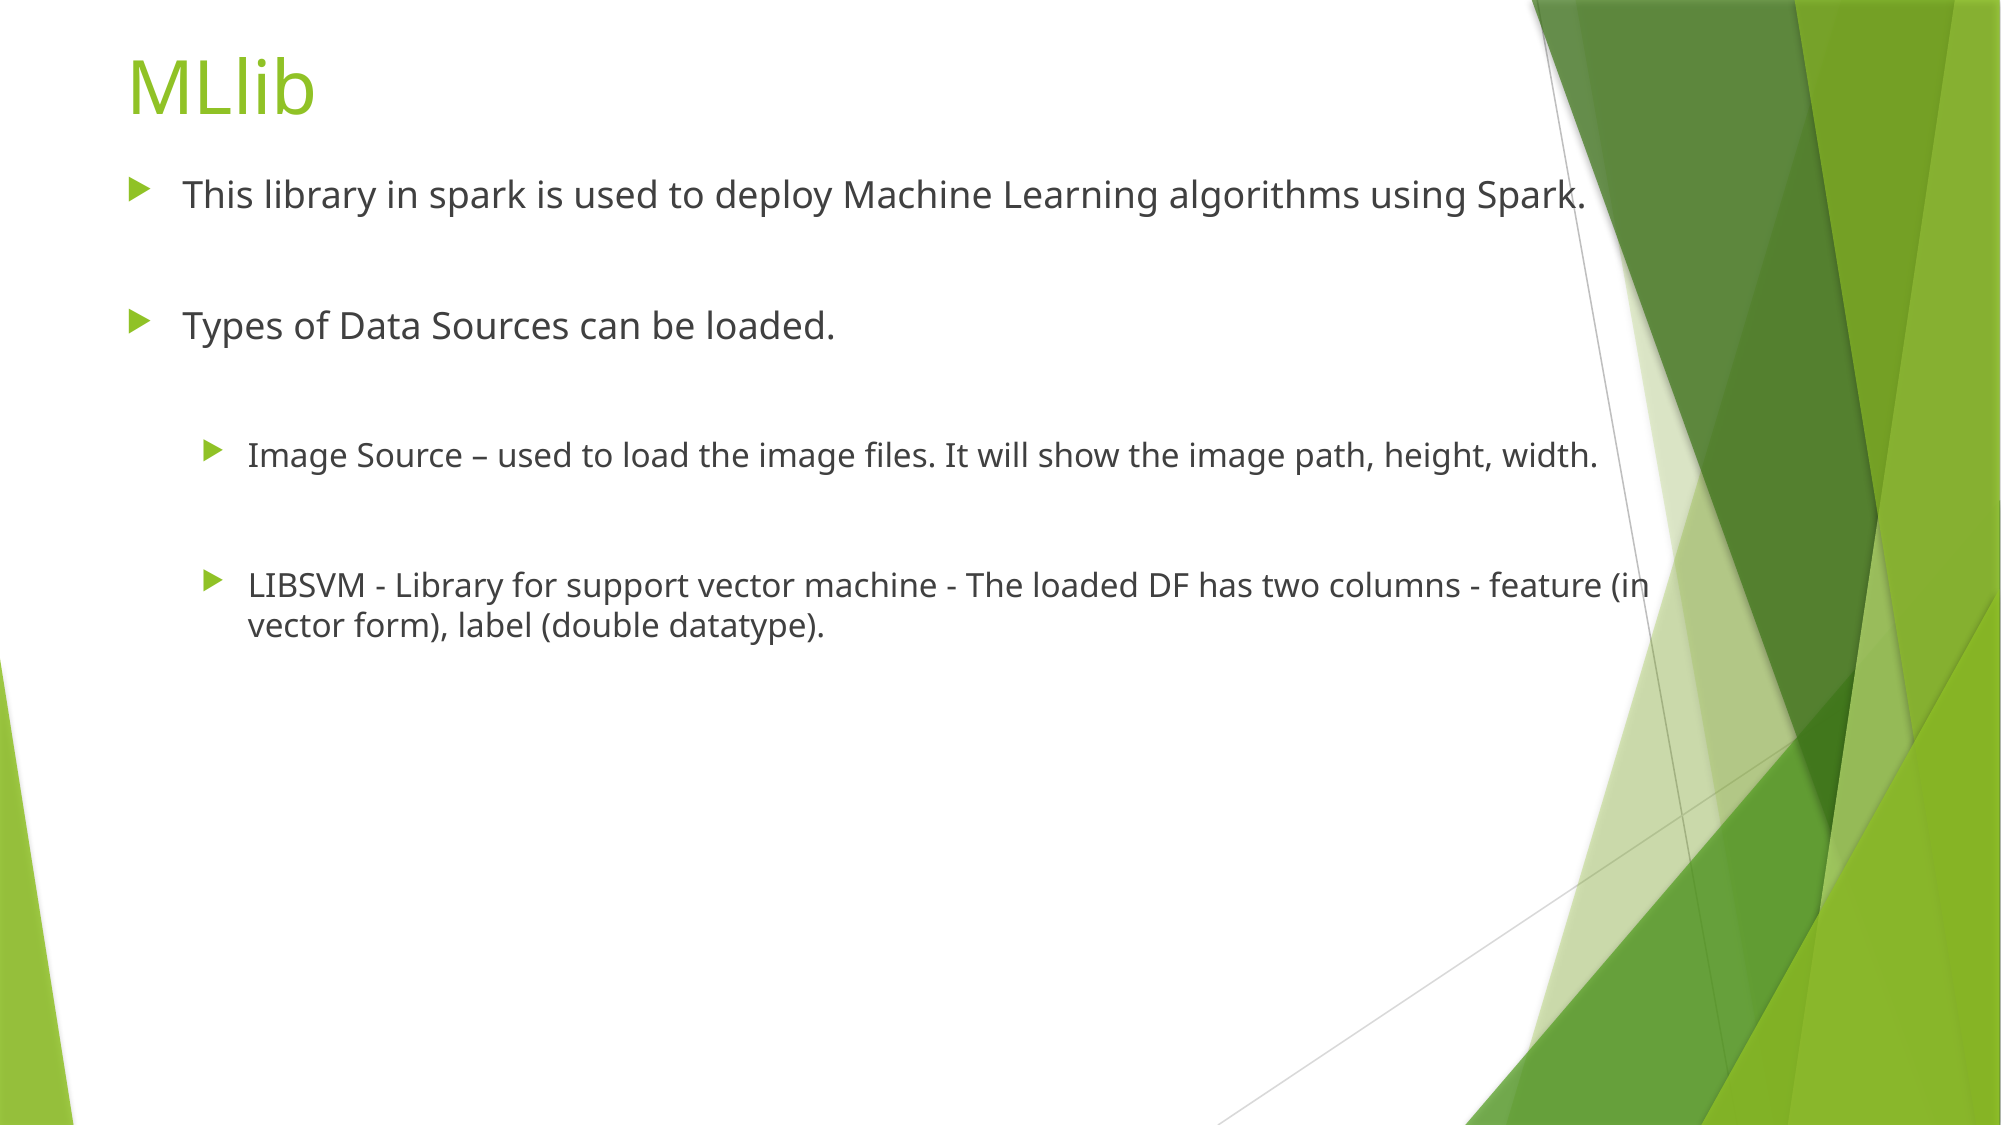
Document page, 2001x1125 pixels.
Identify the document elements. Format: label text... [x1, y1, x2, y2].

list This library in spark is used to deploy Machine Learning algorithms using Spark. Types of Data Sources can be loaded. Image Source – used to load the image files. It will show the image path, height, width. LIBSVM - Library for support vector machine - The loaded DF has two columns - feature (in vector form), label (double datatype). [111, 163, 1700, 991]
title MLlib [111, 32, 1522, 149]
